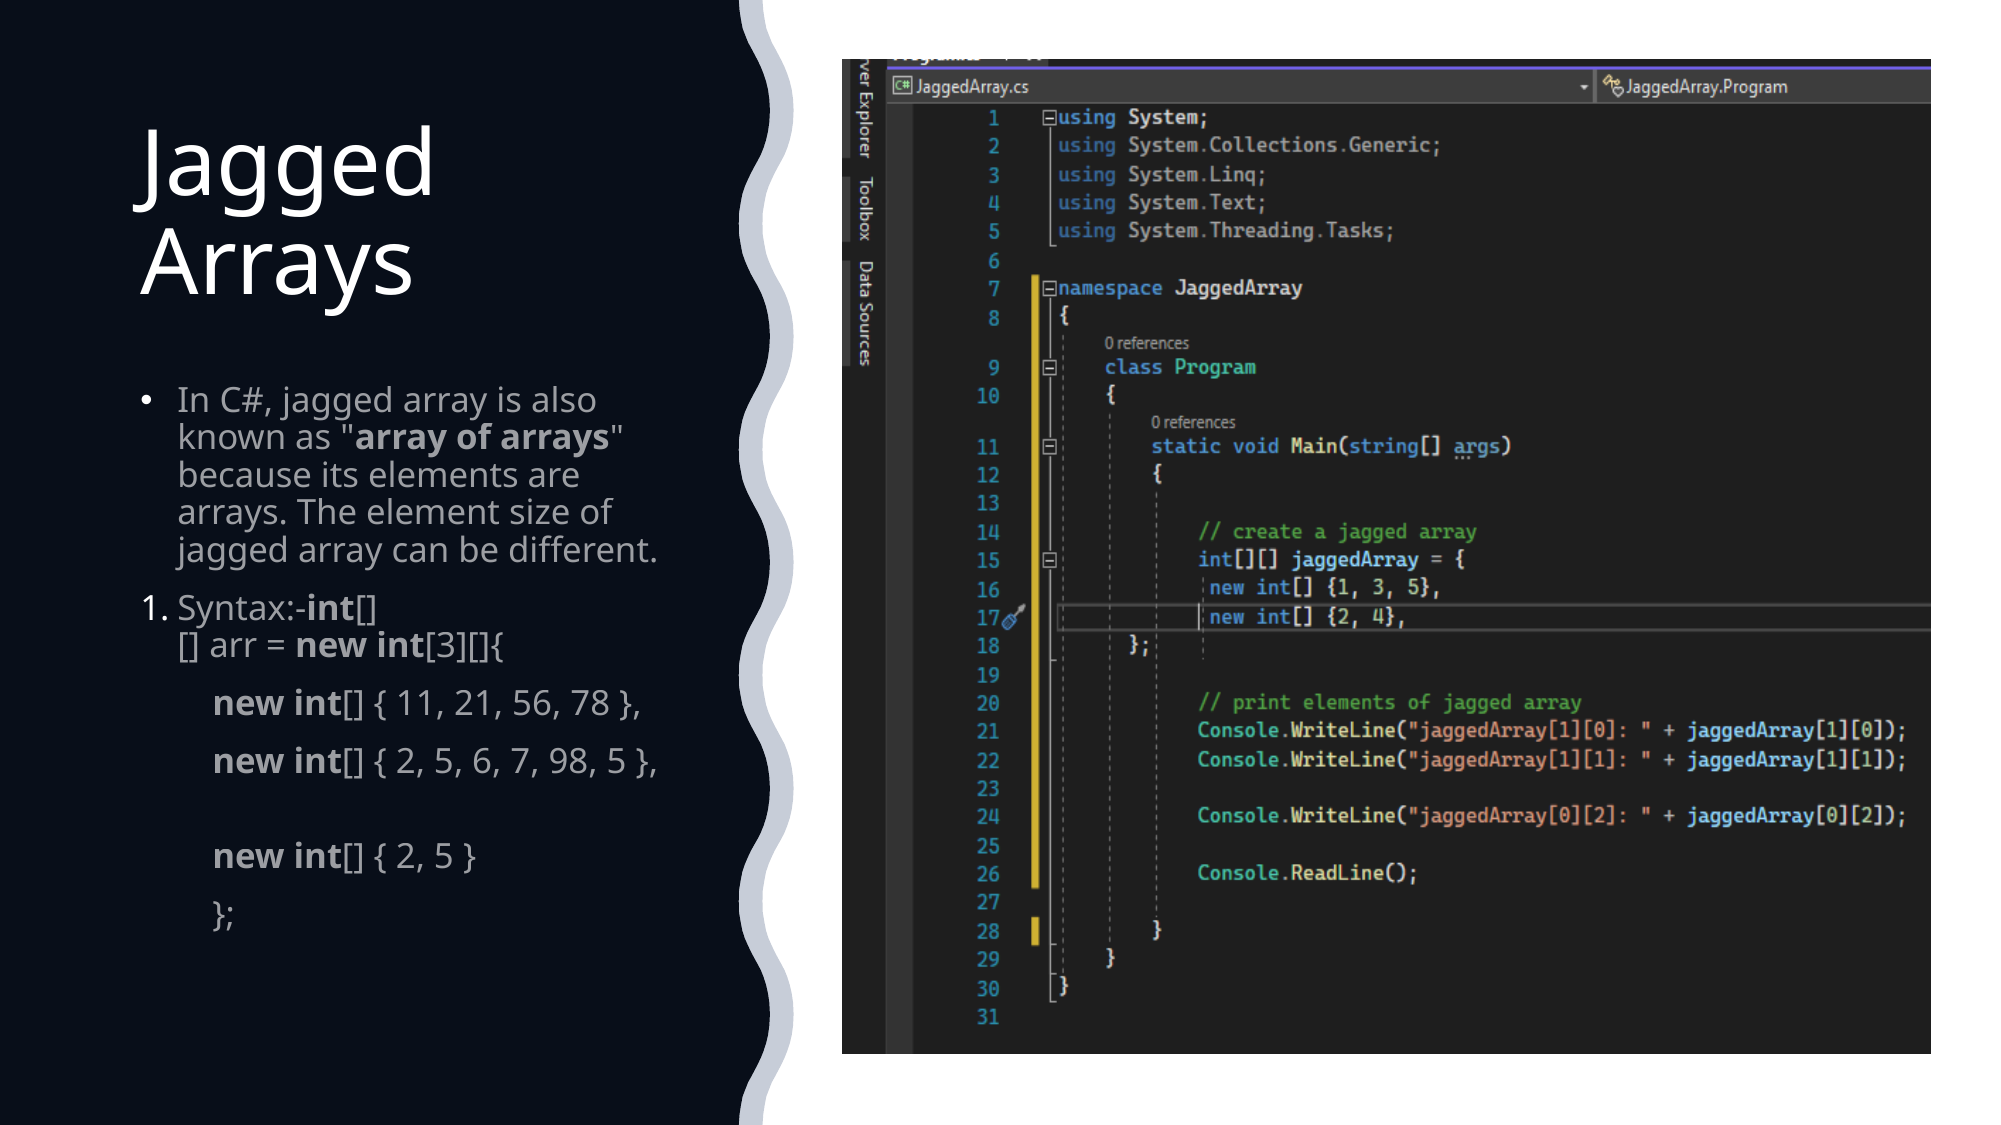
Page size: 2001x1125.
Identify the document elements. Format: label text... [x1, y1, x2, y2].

title Jagged Arrays [125, 108, 681, 354]
list In C#, jagged array is also known as "array of arrays" because its elements are arrays. The element size of jagged array can be different. Syntax:-int[][] arr = new int[3][]{ new int[] { 11, 21, 56, 78 }, new int[] { 2, 5, 6, 7, 98, 5 }, new int[] { 2, 5 } }; [125, 375, 681, 1006]
text_box [0, 0, 795, 1125]
text_box [764, 0, 2000, 1125]
picture [842, 59, 1931, 1054]
